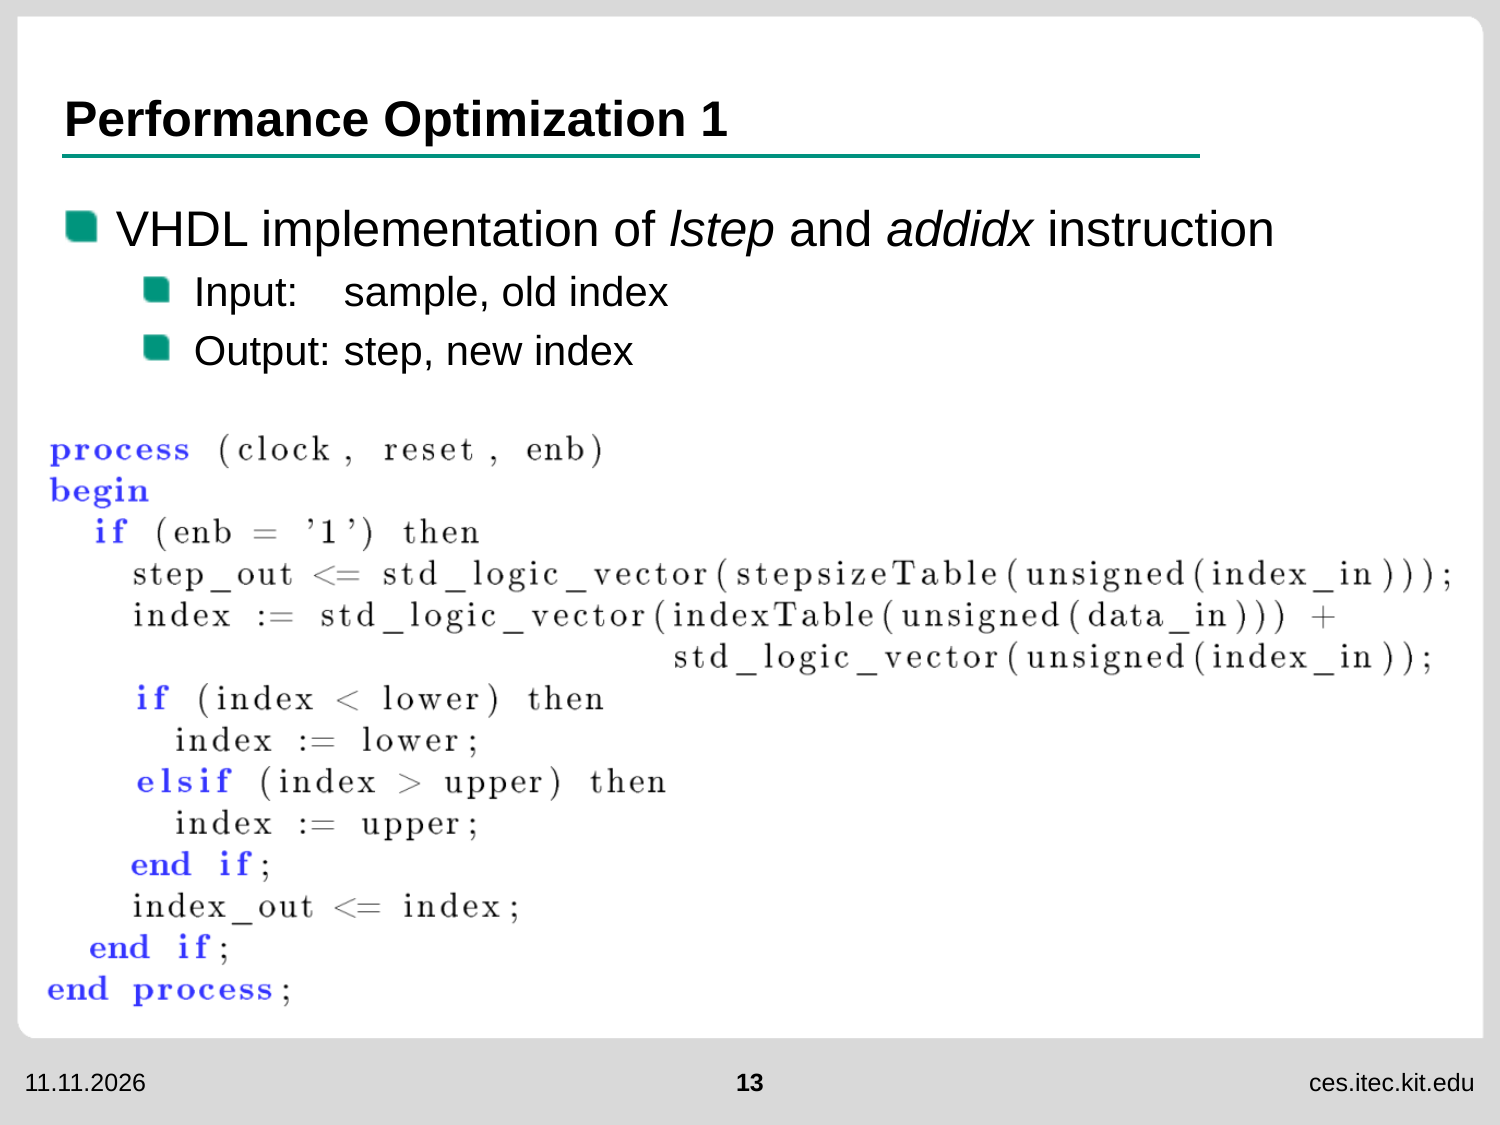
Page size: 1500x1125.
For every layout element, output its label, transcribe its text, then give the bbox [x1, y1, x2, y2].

title Performance Optimization 1 [63, 54, 1199, 148]
picture [0, 0, 1500, 1125]
list VHDL implementation of lstep and addidx instruction Input: sample, old index Output: step, new index [64, 196, 1436, 430]
